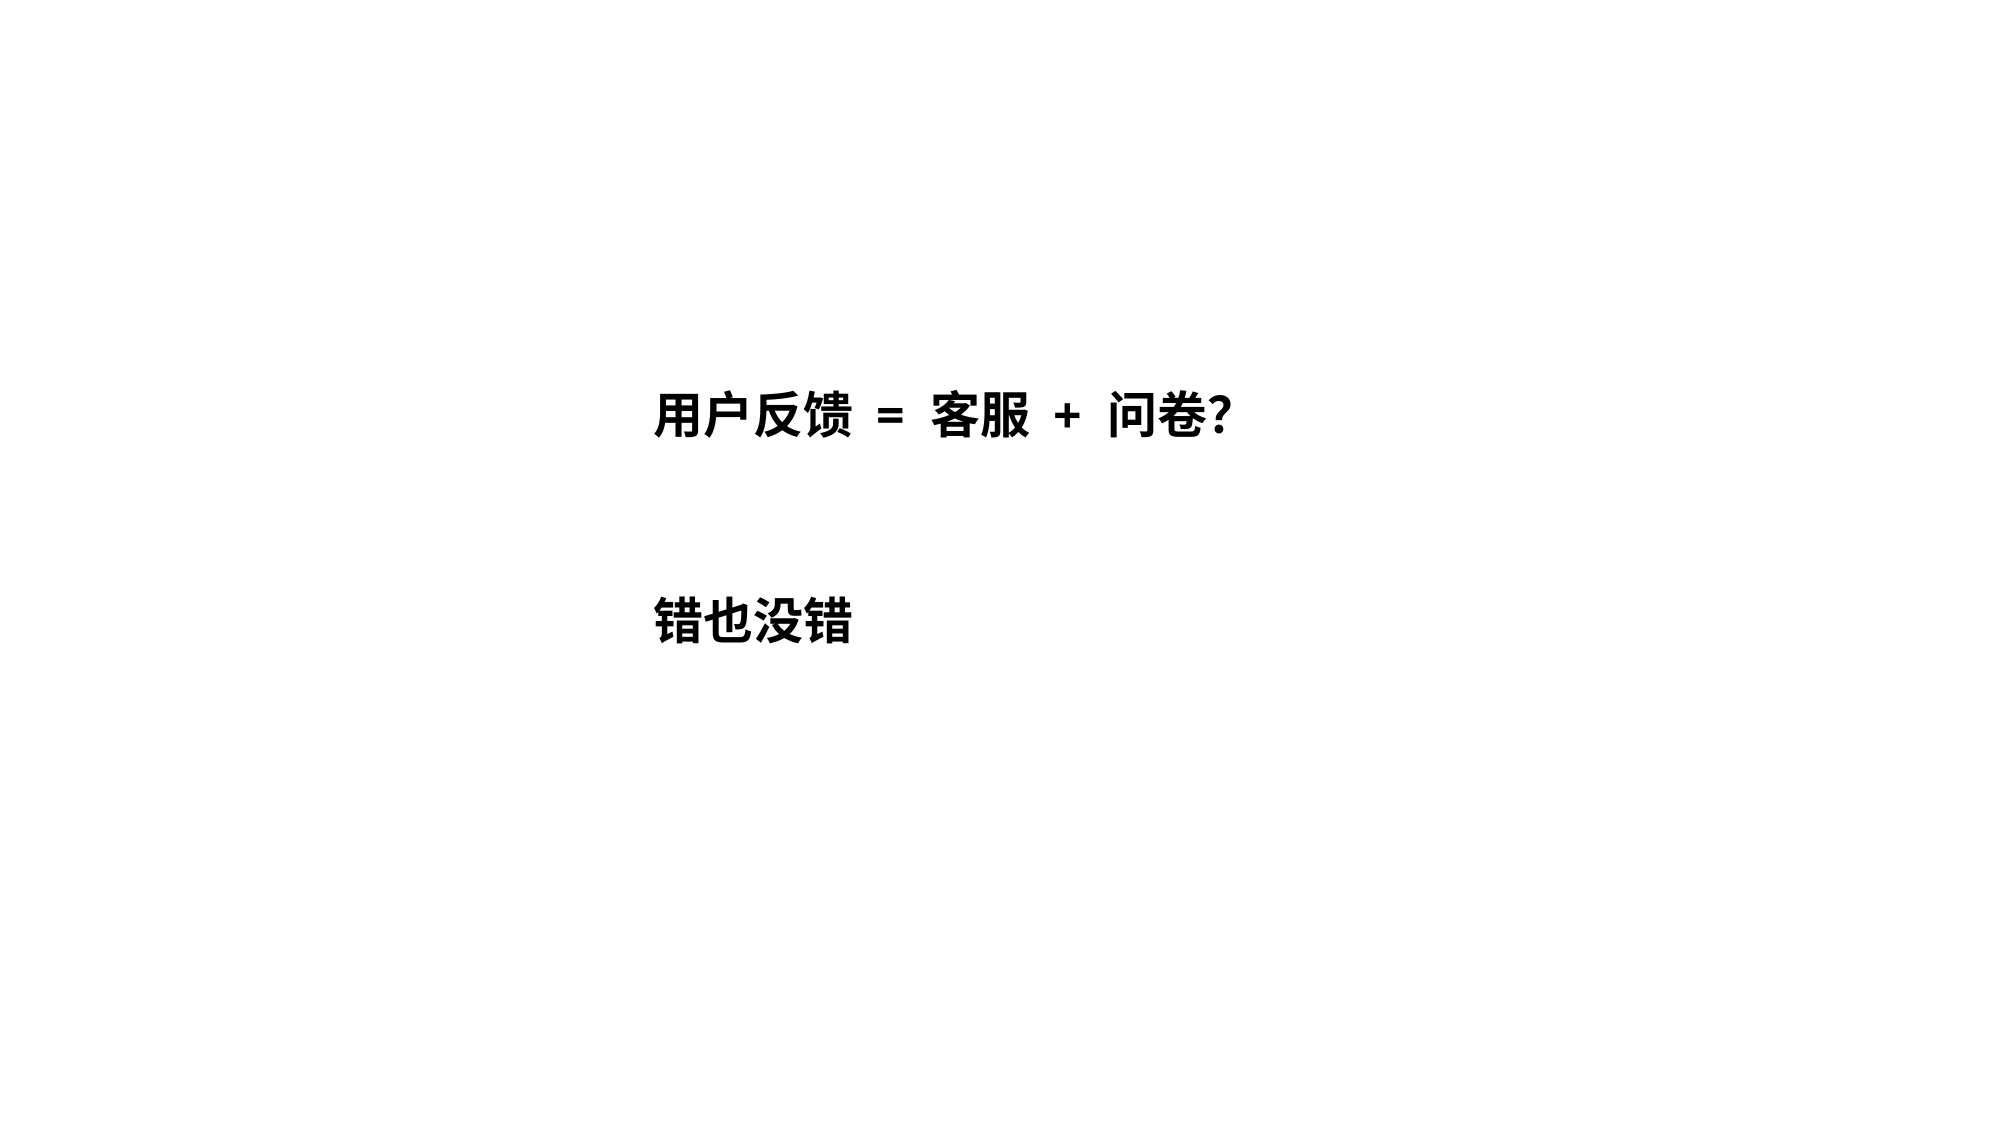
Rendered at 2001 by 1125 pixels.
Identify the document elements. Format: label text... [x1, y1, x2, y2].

text_box 错也没错 [638, 582, 1504, 657]
text_box 用户反馈 = 客服 + 问卷？ [638, 376, 1504, 452]
